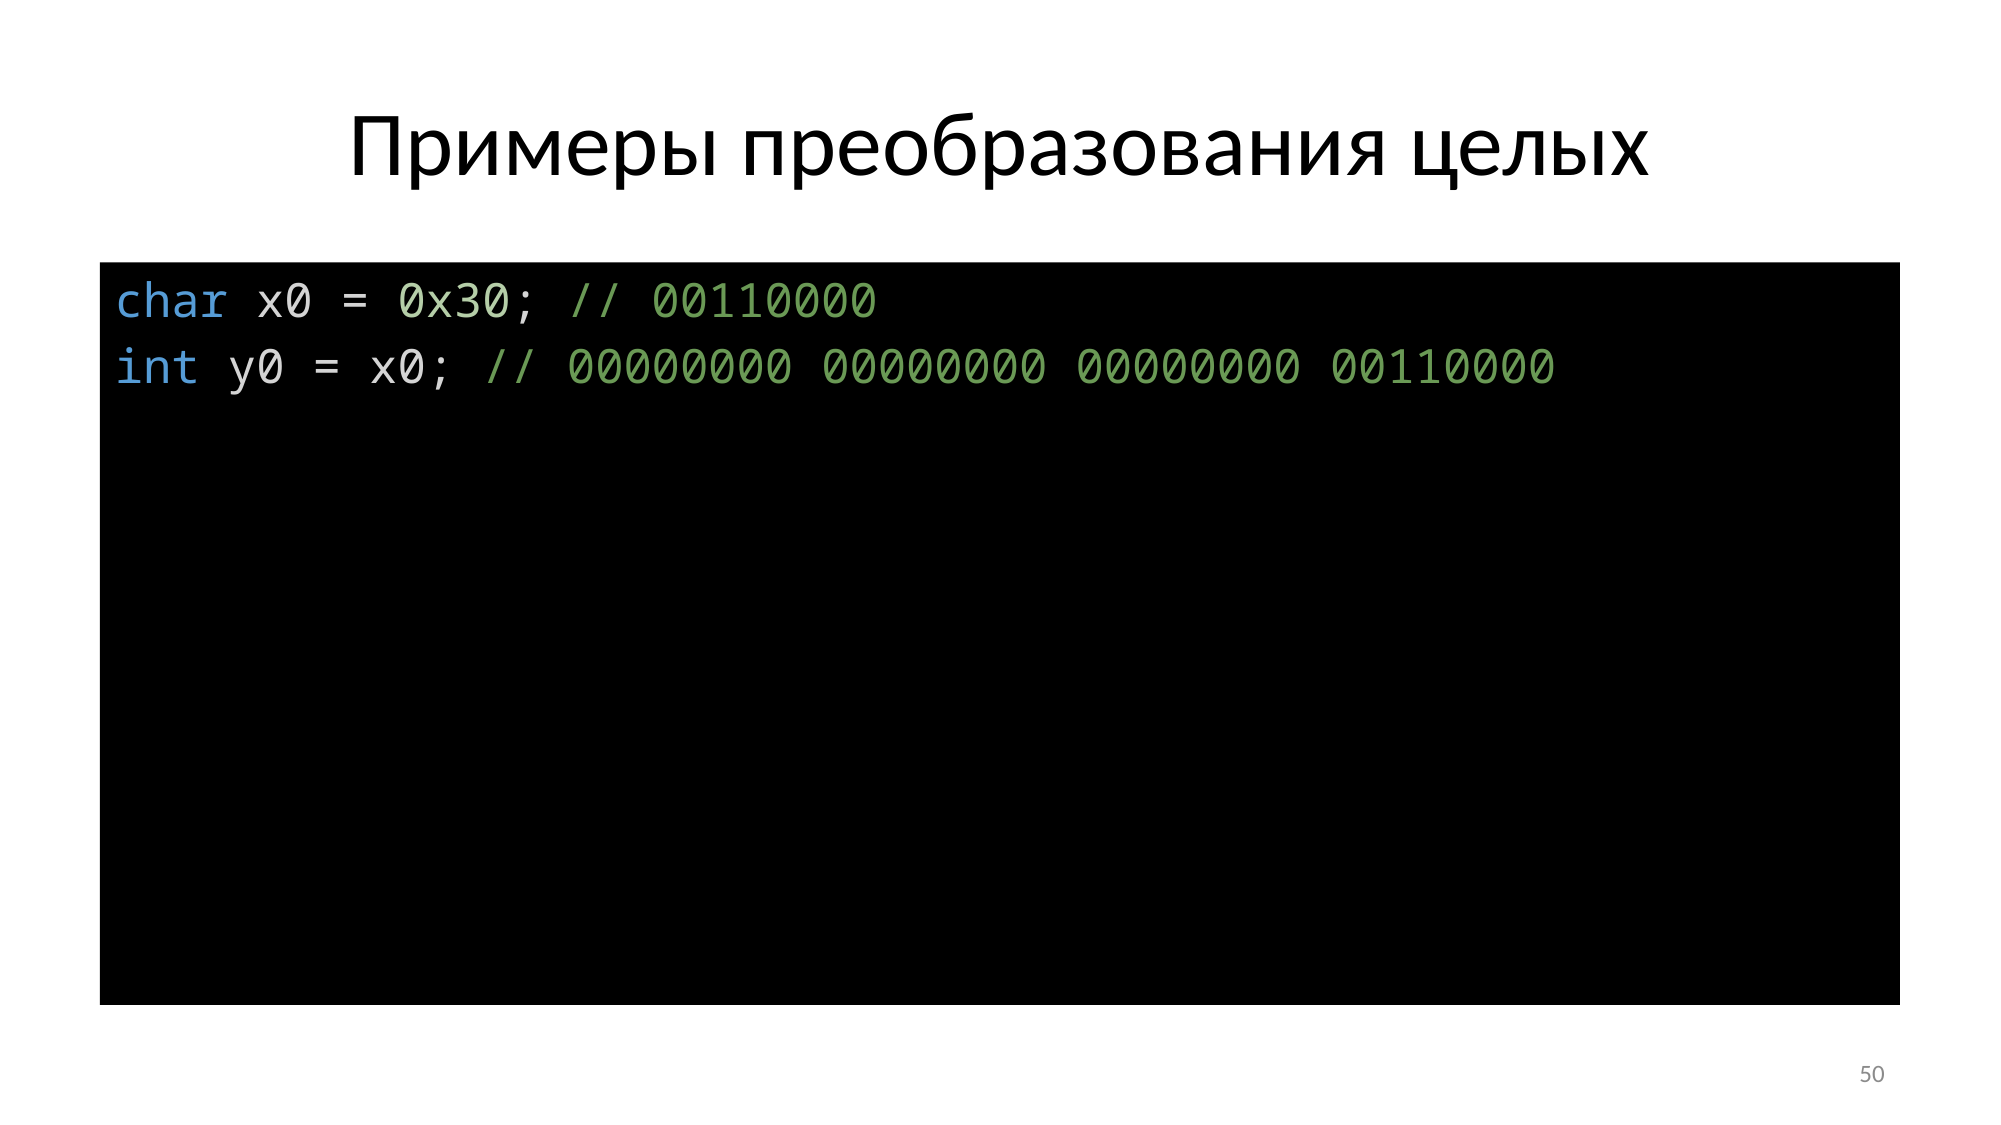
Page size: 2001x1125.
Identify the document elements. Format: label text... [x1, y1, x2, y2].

title Примеры преобразования целых [99, 45, 1900, 233]
slide_number 50 [1433, 1042, 1900, 1103]
list char x0 = 0x30; // 00110000 int y0 = x0; // 00000000 00000000 00000000 00110000 char x1 = -5; // 11111011 int y1 = x1; // 11111111 11111111 11111111 11111011 char x2 = -1; unsigned y2 = x2; // y == -1 + (UINT_MAX + 1) unsigned x3 = 511; unsigned char y3 = x3; // y == 511 - (UCHAR_MAX + 1) [99, 262, 1900, 1005]
